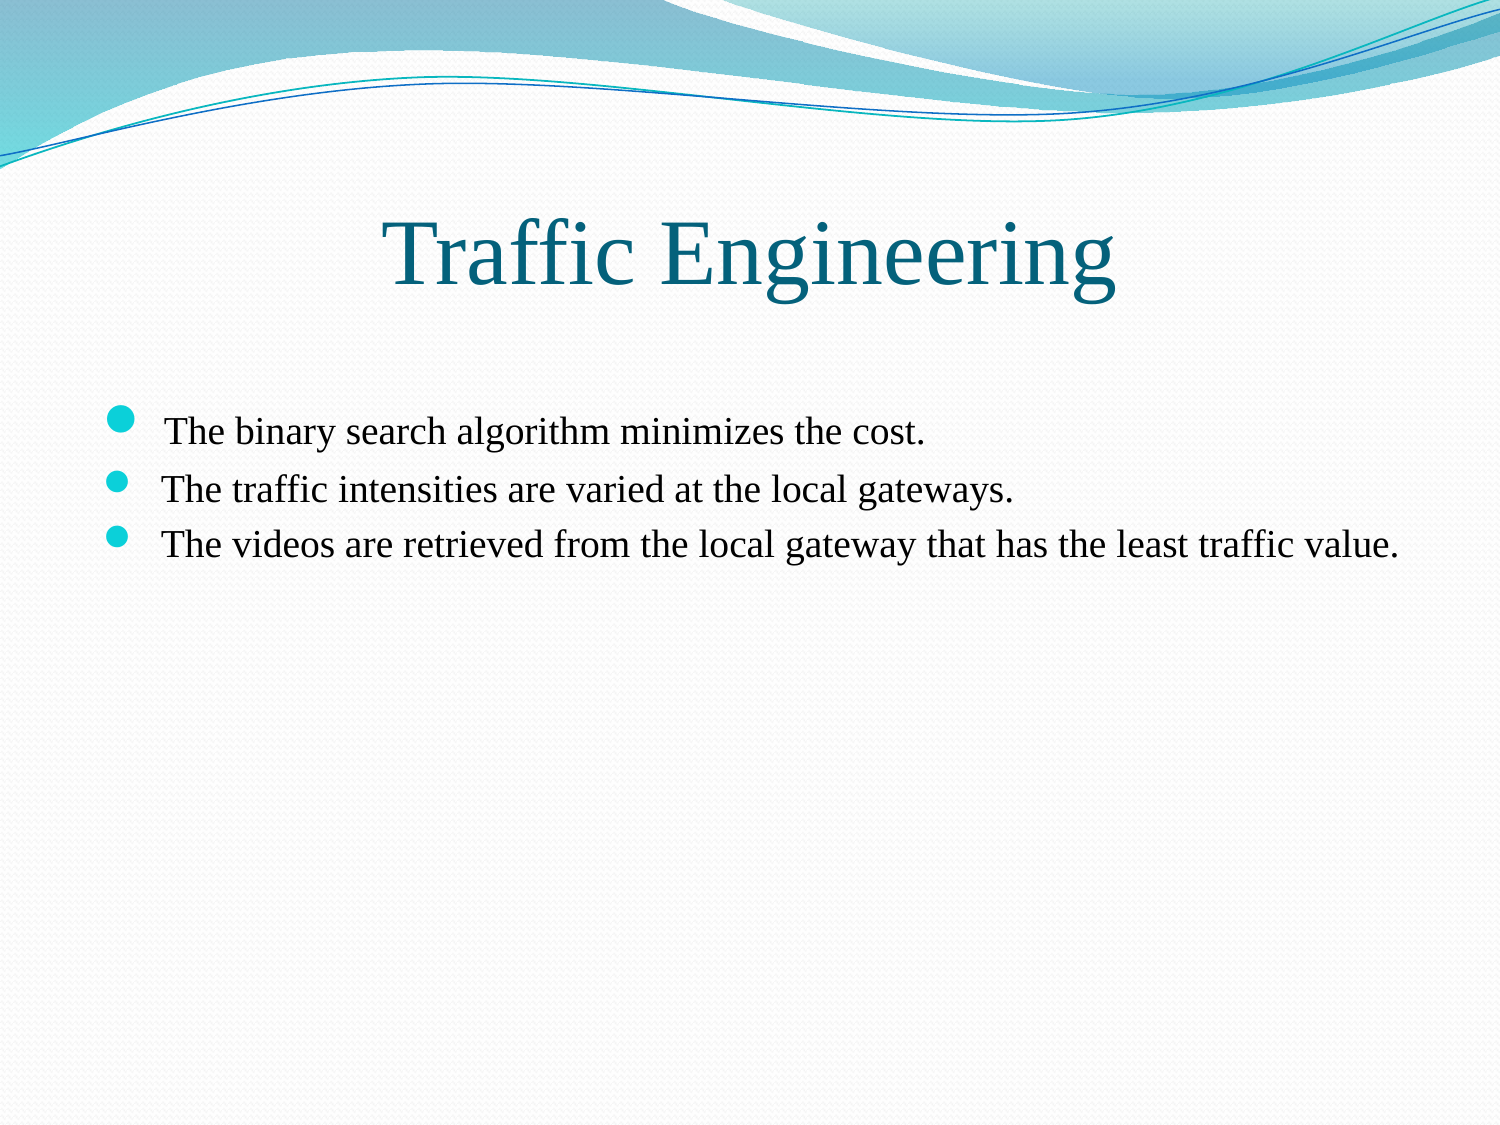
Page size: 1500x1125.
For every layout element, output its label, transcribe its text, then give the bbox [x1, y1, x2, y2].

list The binary search algorithm minimizes the cost. The traffic intensities are varied at the local gateways. The videos are retrieved from the local gateway that has the least traffic value. [75, 317, 1425, 1038]
title Traffic Engineering [75, 115, 1425, 303]
